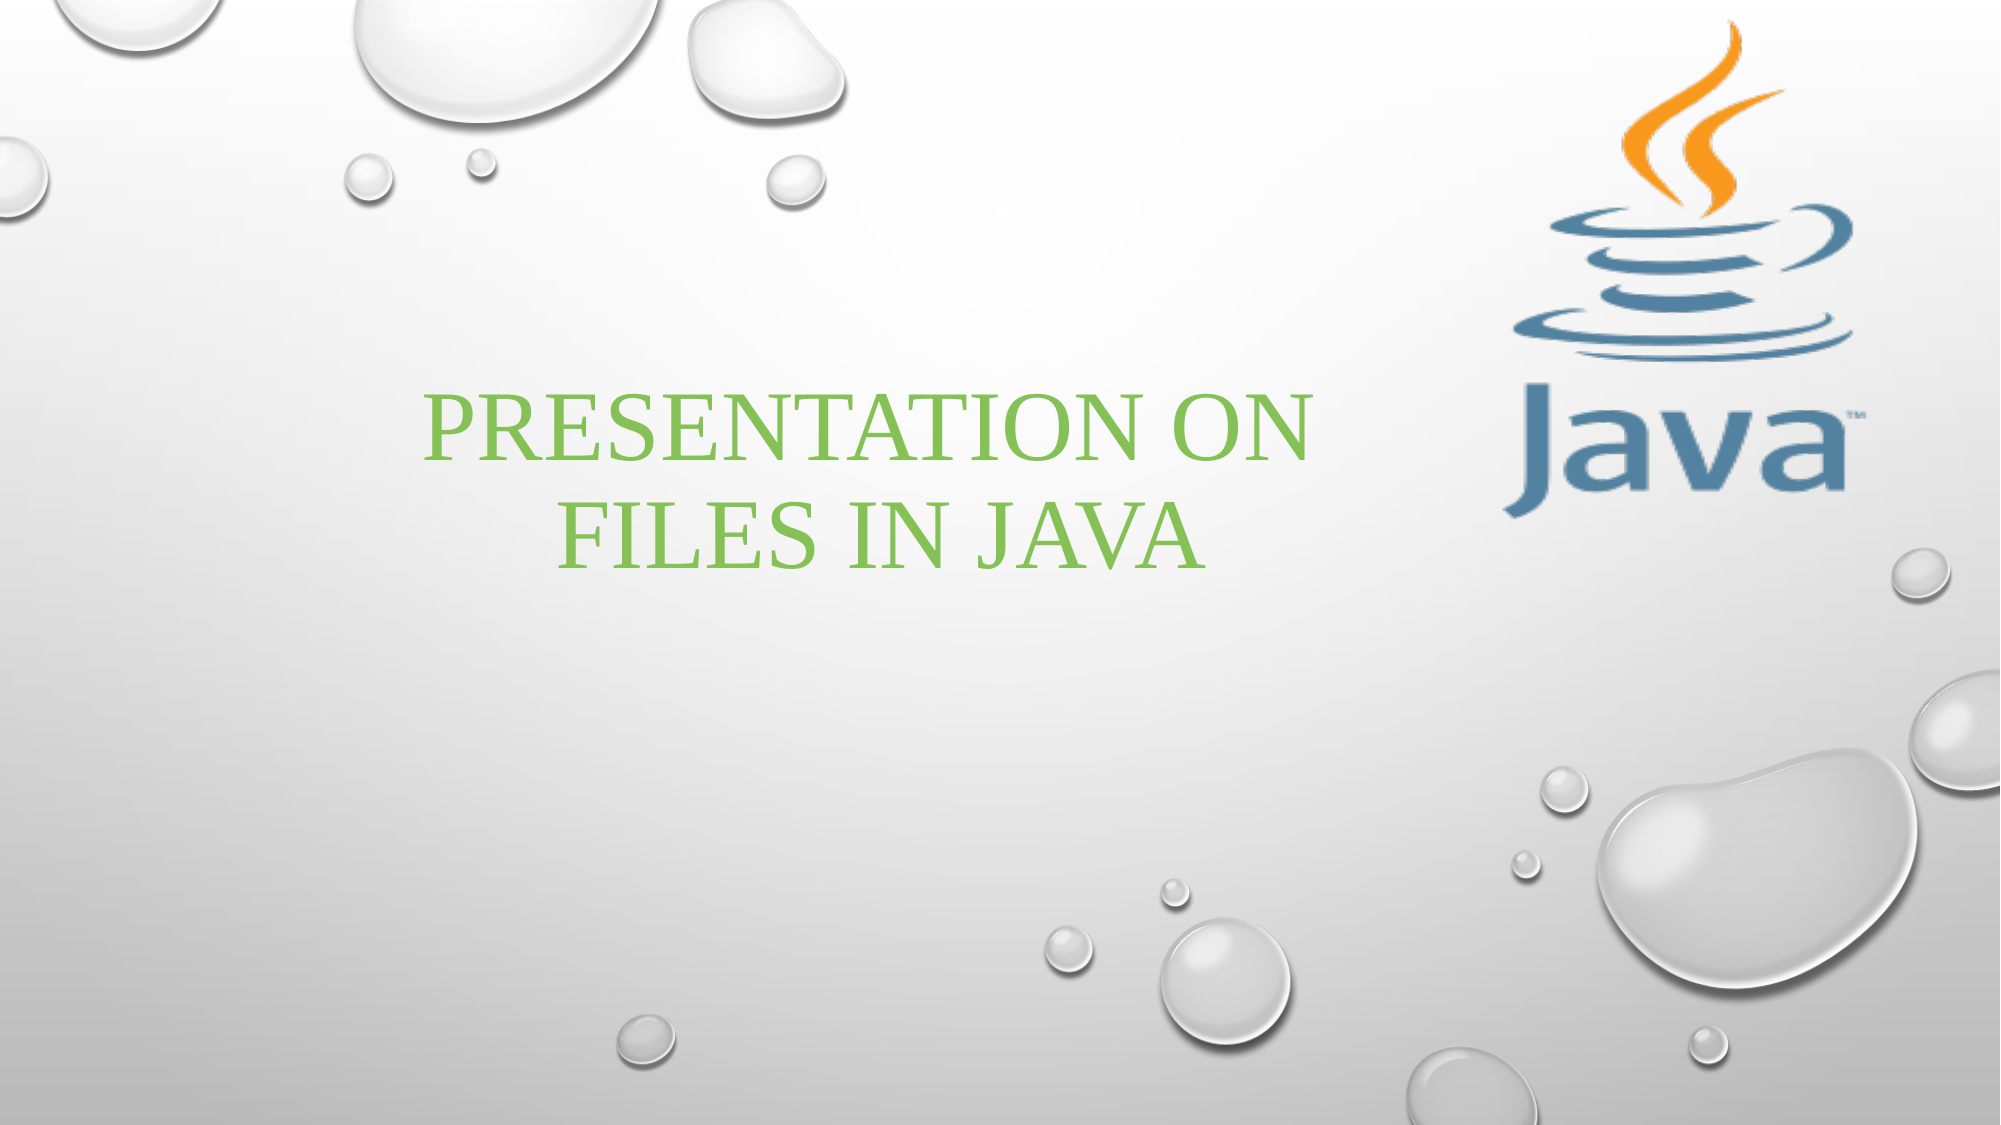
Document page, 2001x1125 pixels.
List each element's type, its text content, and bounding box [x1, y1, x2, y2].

title PRESENTATION ON FILES in java [168, 186, 1594, 598]
picture [0, 0, 2000, 1125]
